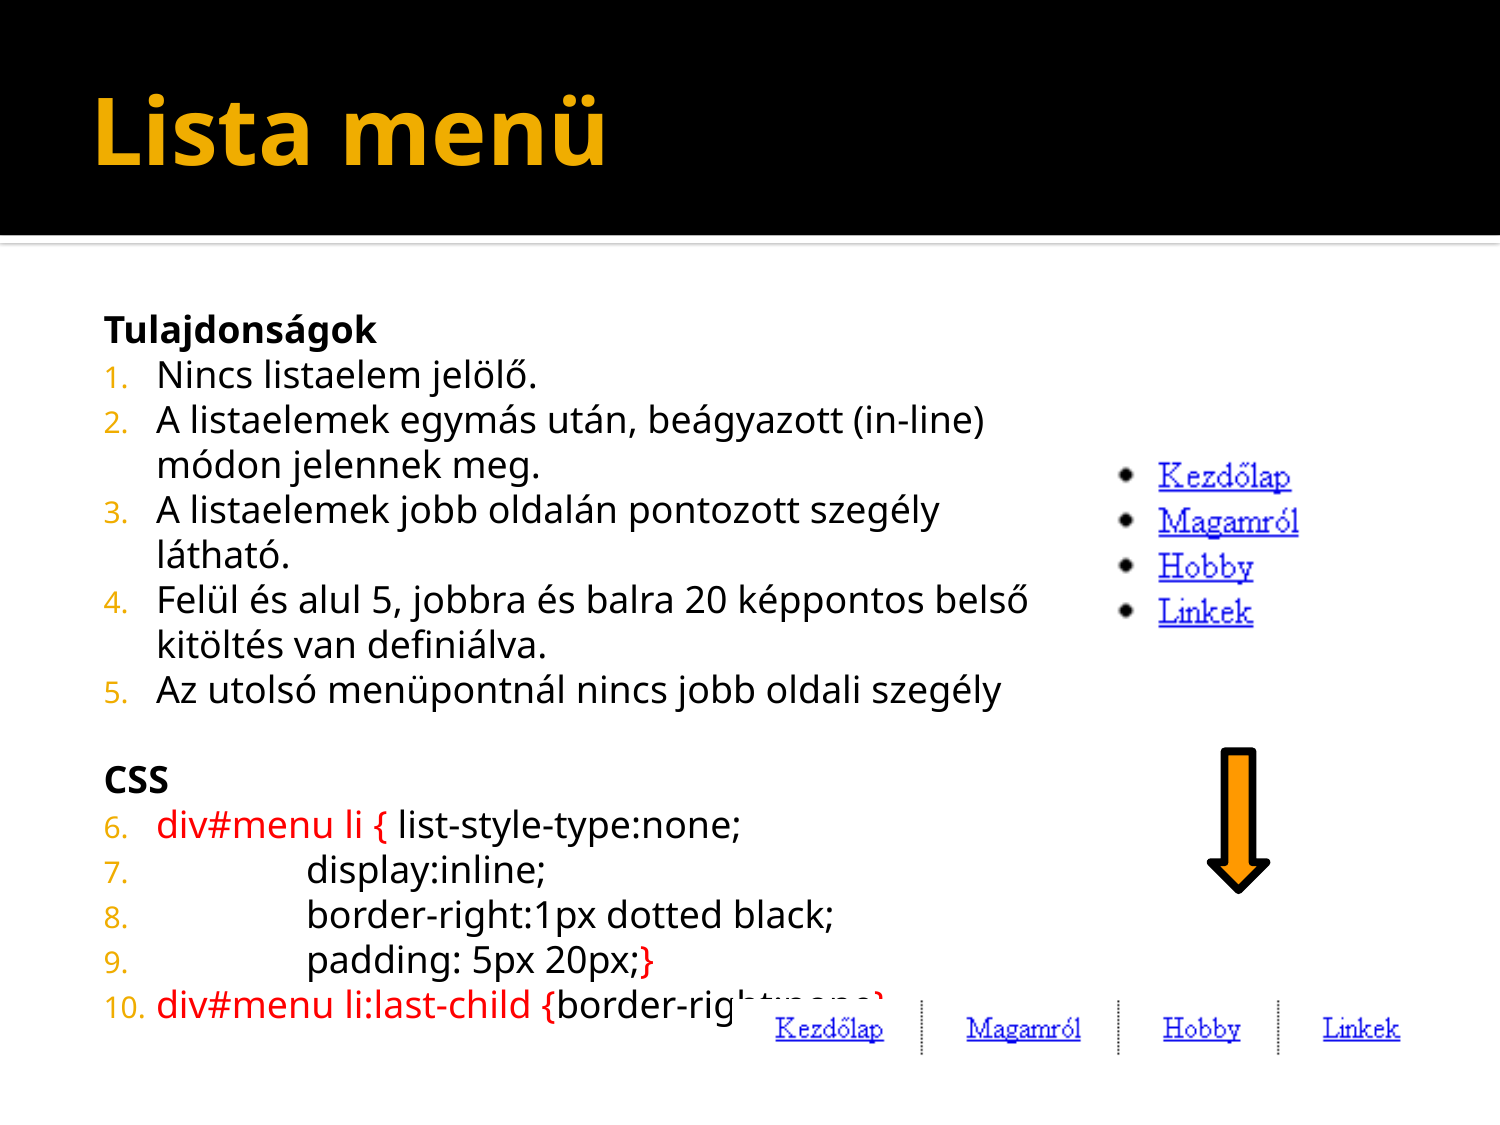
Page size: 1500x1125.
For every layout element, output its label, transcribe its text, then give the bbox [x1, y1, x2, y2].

picture [1051, 420, 1500, 730]
text_box [1206, 747, 1271, 895]
title Lista menü [75, 25, 1425, 231]
list Tulajdonságok Nincs listaelem jelölő. A listaelemek egymás után, beágyazott (in-line) módon jelennek meg. A listaelemek jobb oldalán pontozott szegély látható. Felül és alul 5, jobbra és balra 20 képpontos belső kitöltés van definiálva. Az utolsó menüpontnál nincs jobb oldali szegély CSS div#menu li { list-style-type:none; display:inline; border-right:1px dotted black; padding: 5px 20px;} div#menu li:last-child {border-right:none} [75, 291, 1069, 1050]
picture [732, 999, 1500, 1070]
